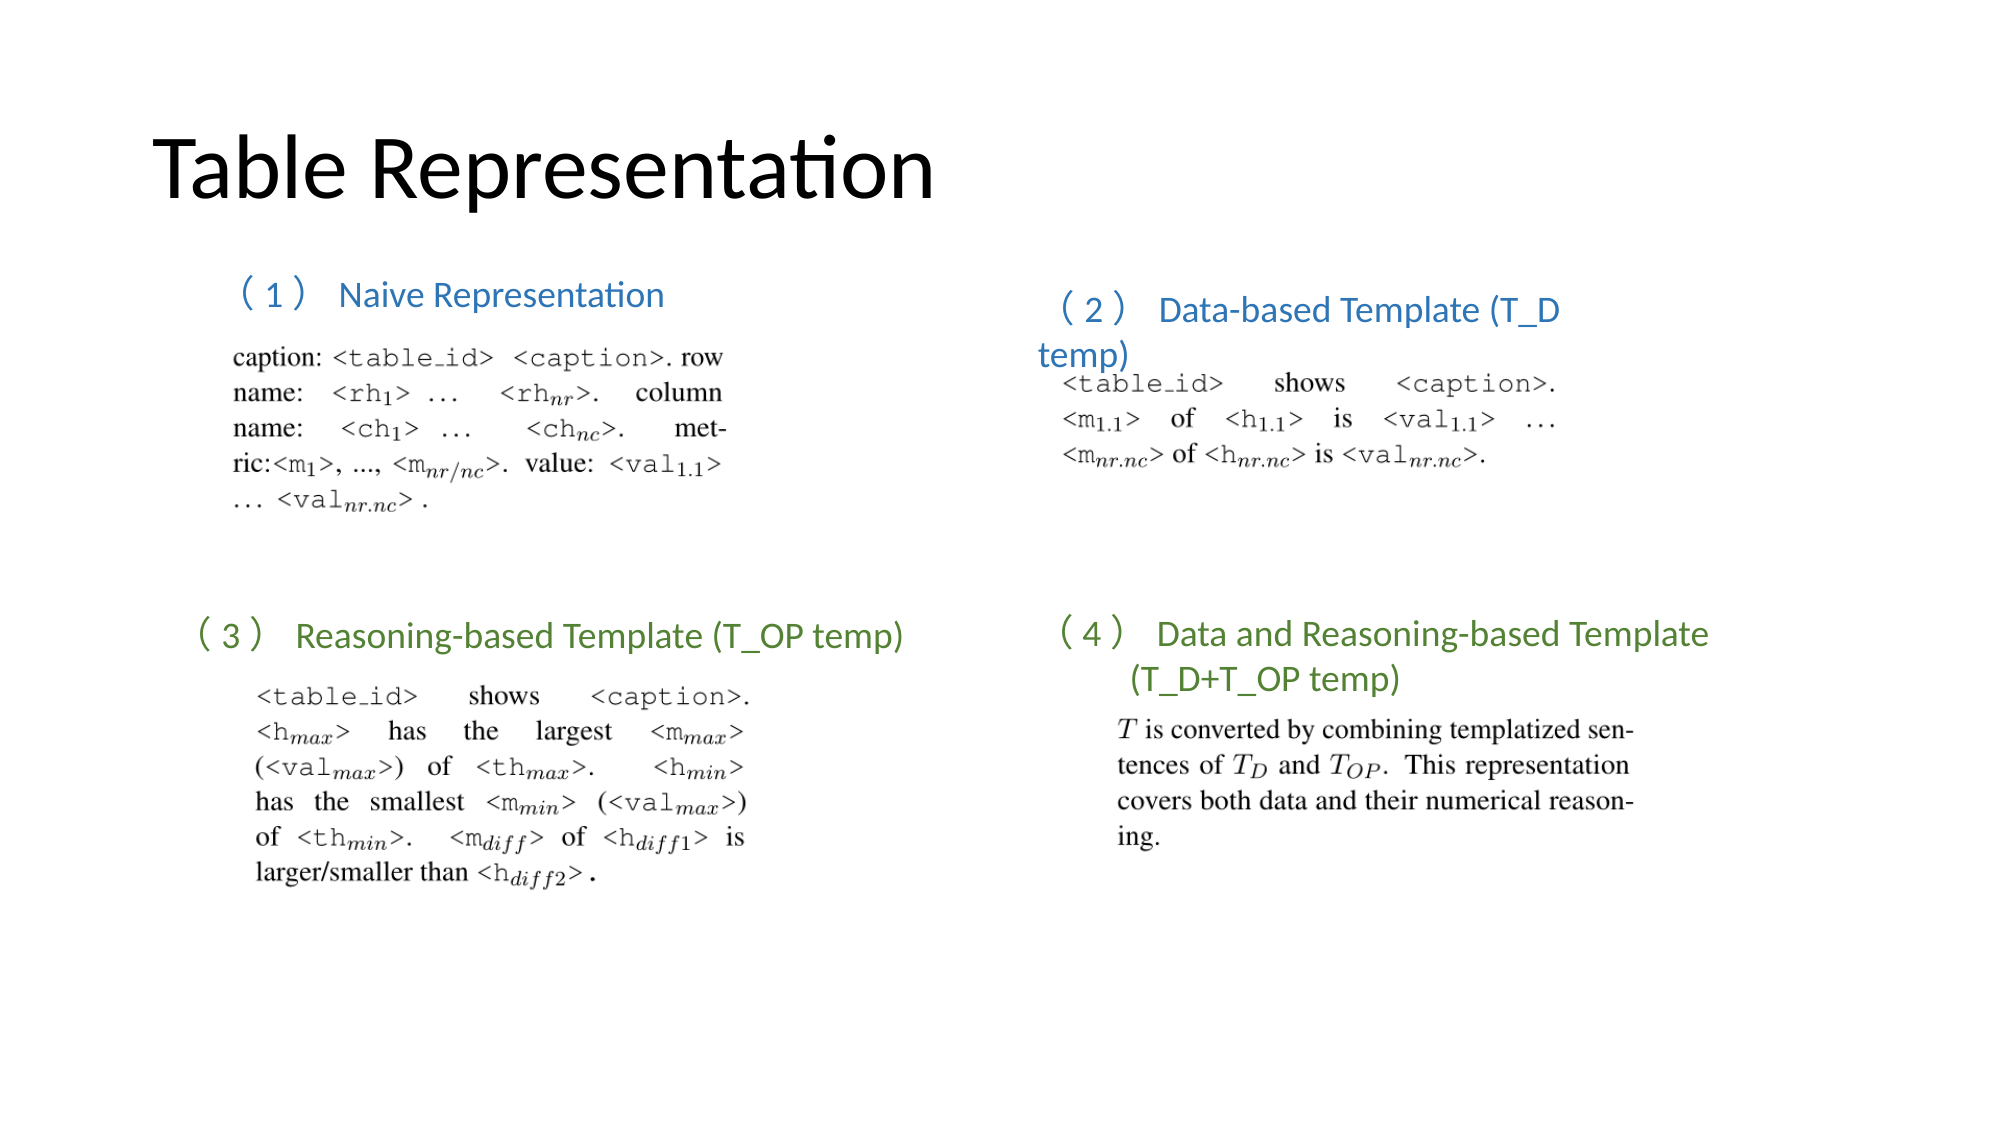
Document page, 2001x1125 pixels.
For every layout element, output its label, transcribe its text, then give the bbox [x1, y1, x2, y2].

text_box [1023, 277, 1666, 479]
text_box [1021, 601, 1815, 865]
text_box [159, 603, 951, 900]
text_box （1）Naive Representation [203, 262, 827, 322]
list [221, 335, 752, 517]
title Table Representation [137, 59, 1863, 278]
